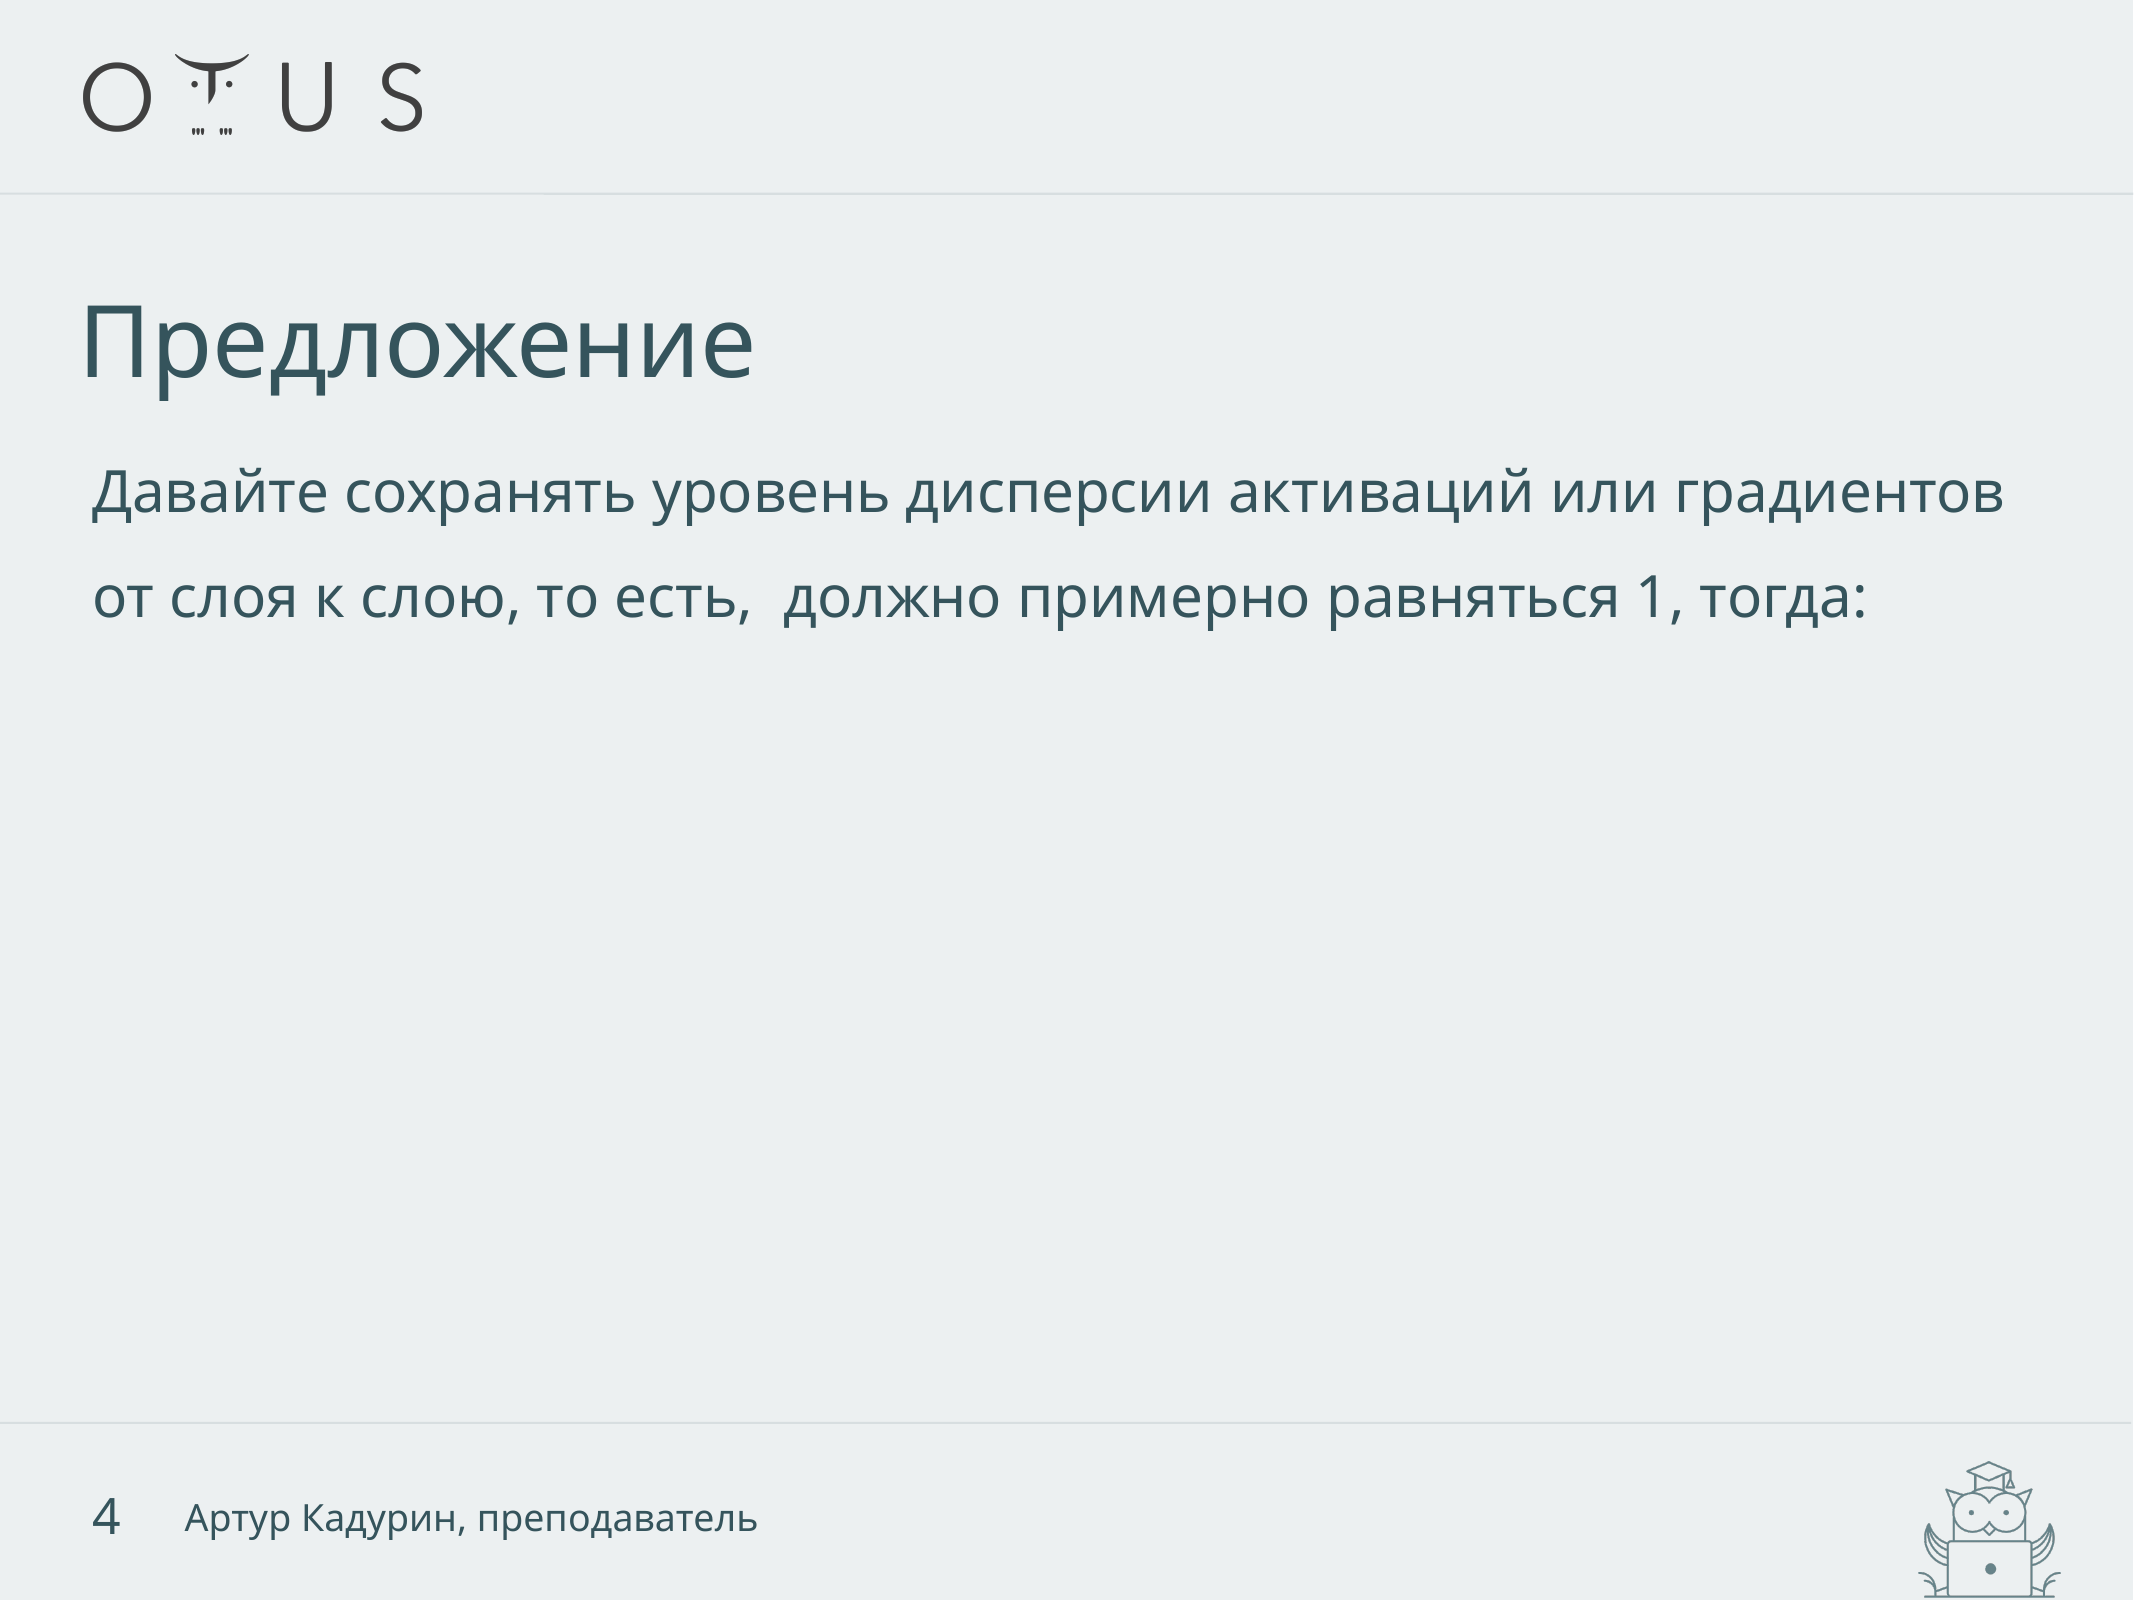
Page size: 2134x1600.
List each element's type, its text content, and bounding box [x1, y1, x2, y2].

text_box Артур Кадурин, преподаватель [176, 1485, 768, 1548]
text_box [83, 410, 2033, 520]
text_box Предложение [69, 269, 766, 406]
text_box 4 [83, 1476, 143, 1553]
picture [83, 54, 422, 135]
picture [1918, 1461, 2061, 1598]
